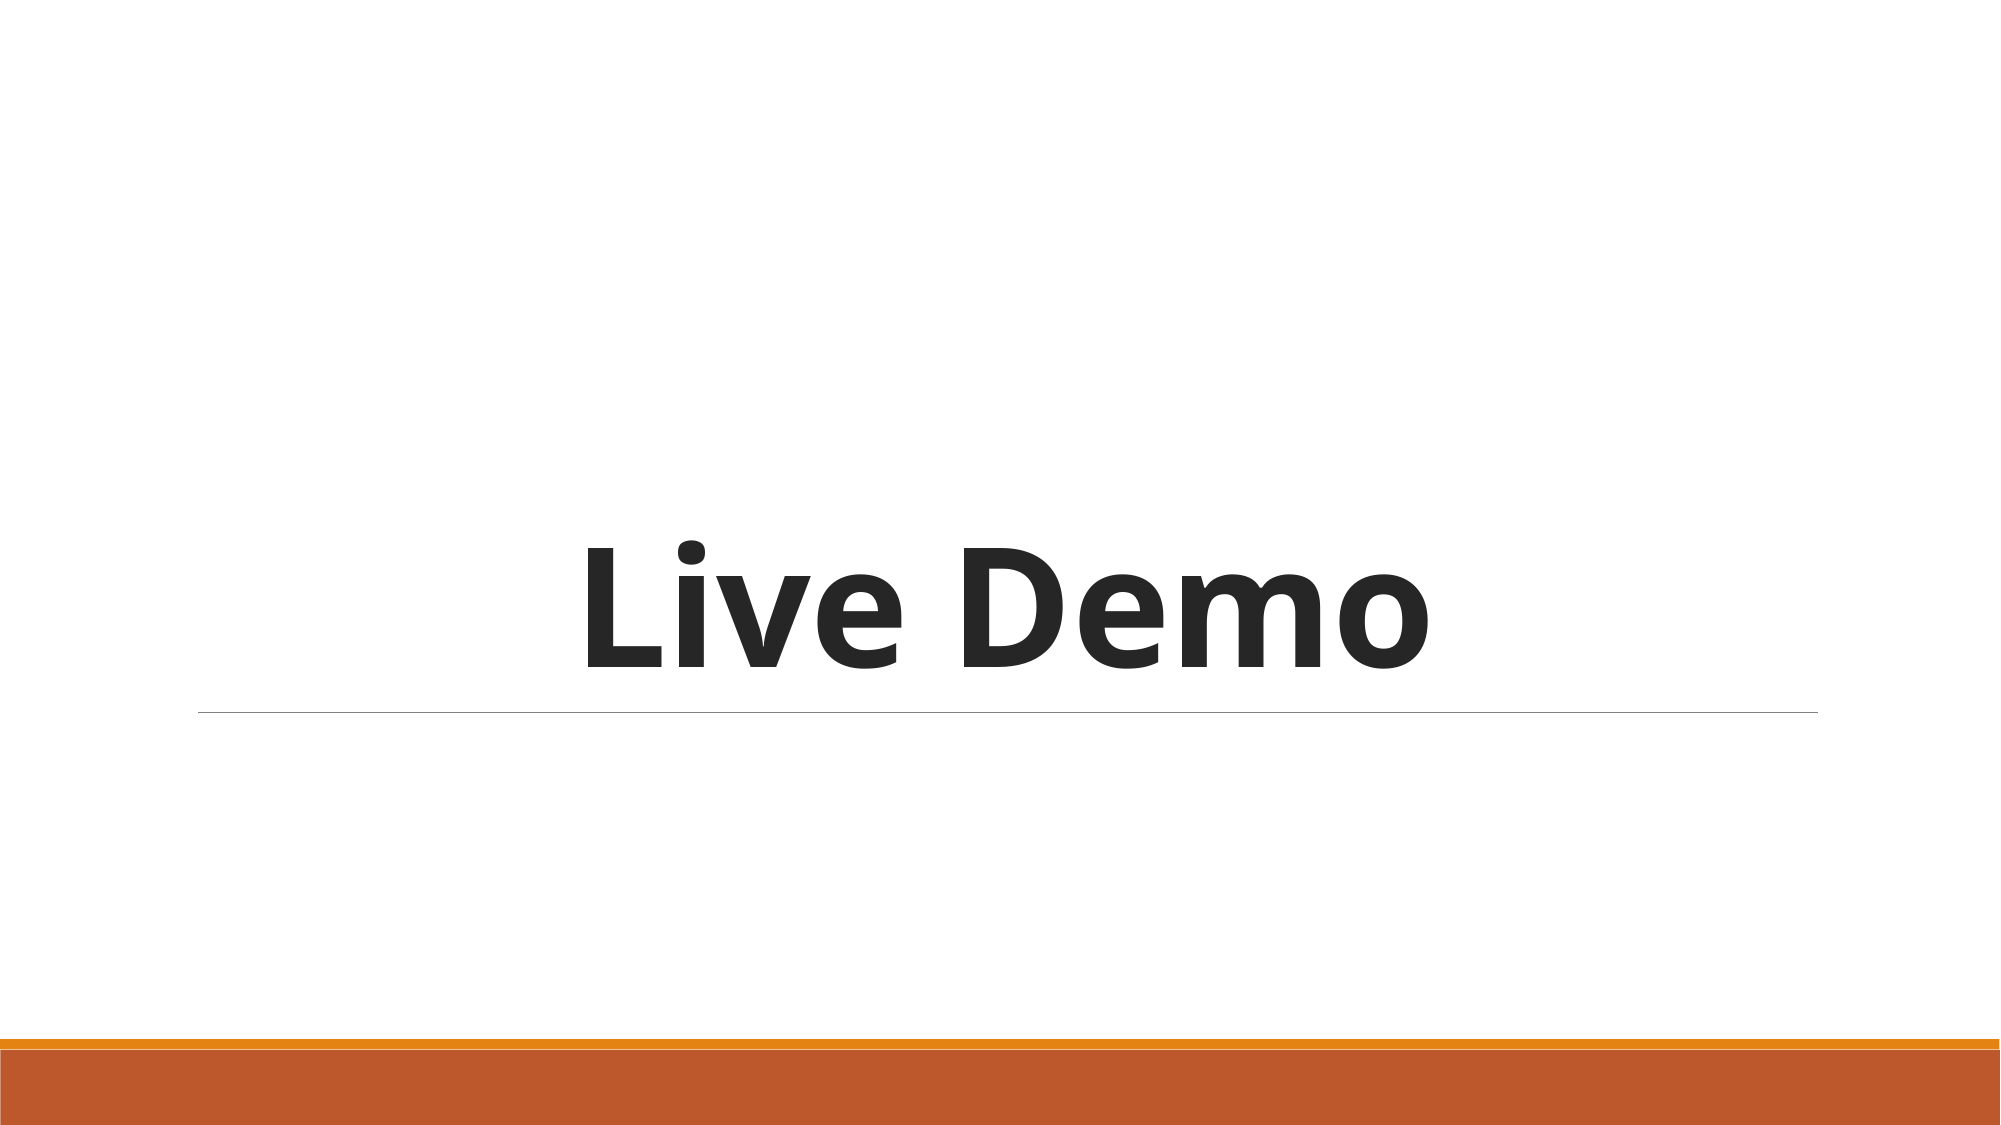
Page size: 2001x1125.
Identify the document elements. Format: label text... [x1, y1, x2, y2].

title Live Demo [180, 124, 1830, 710]
